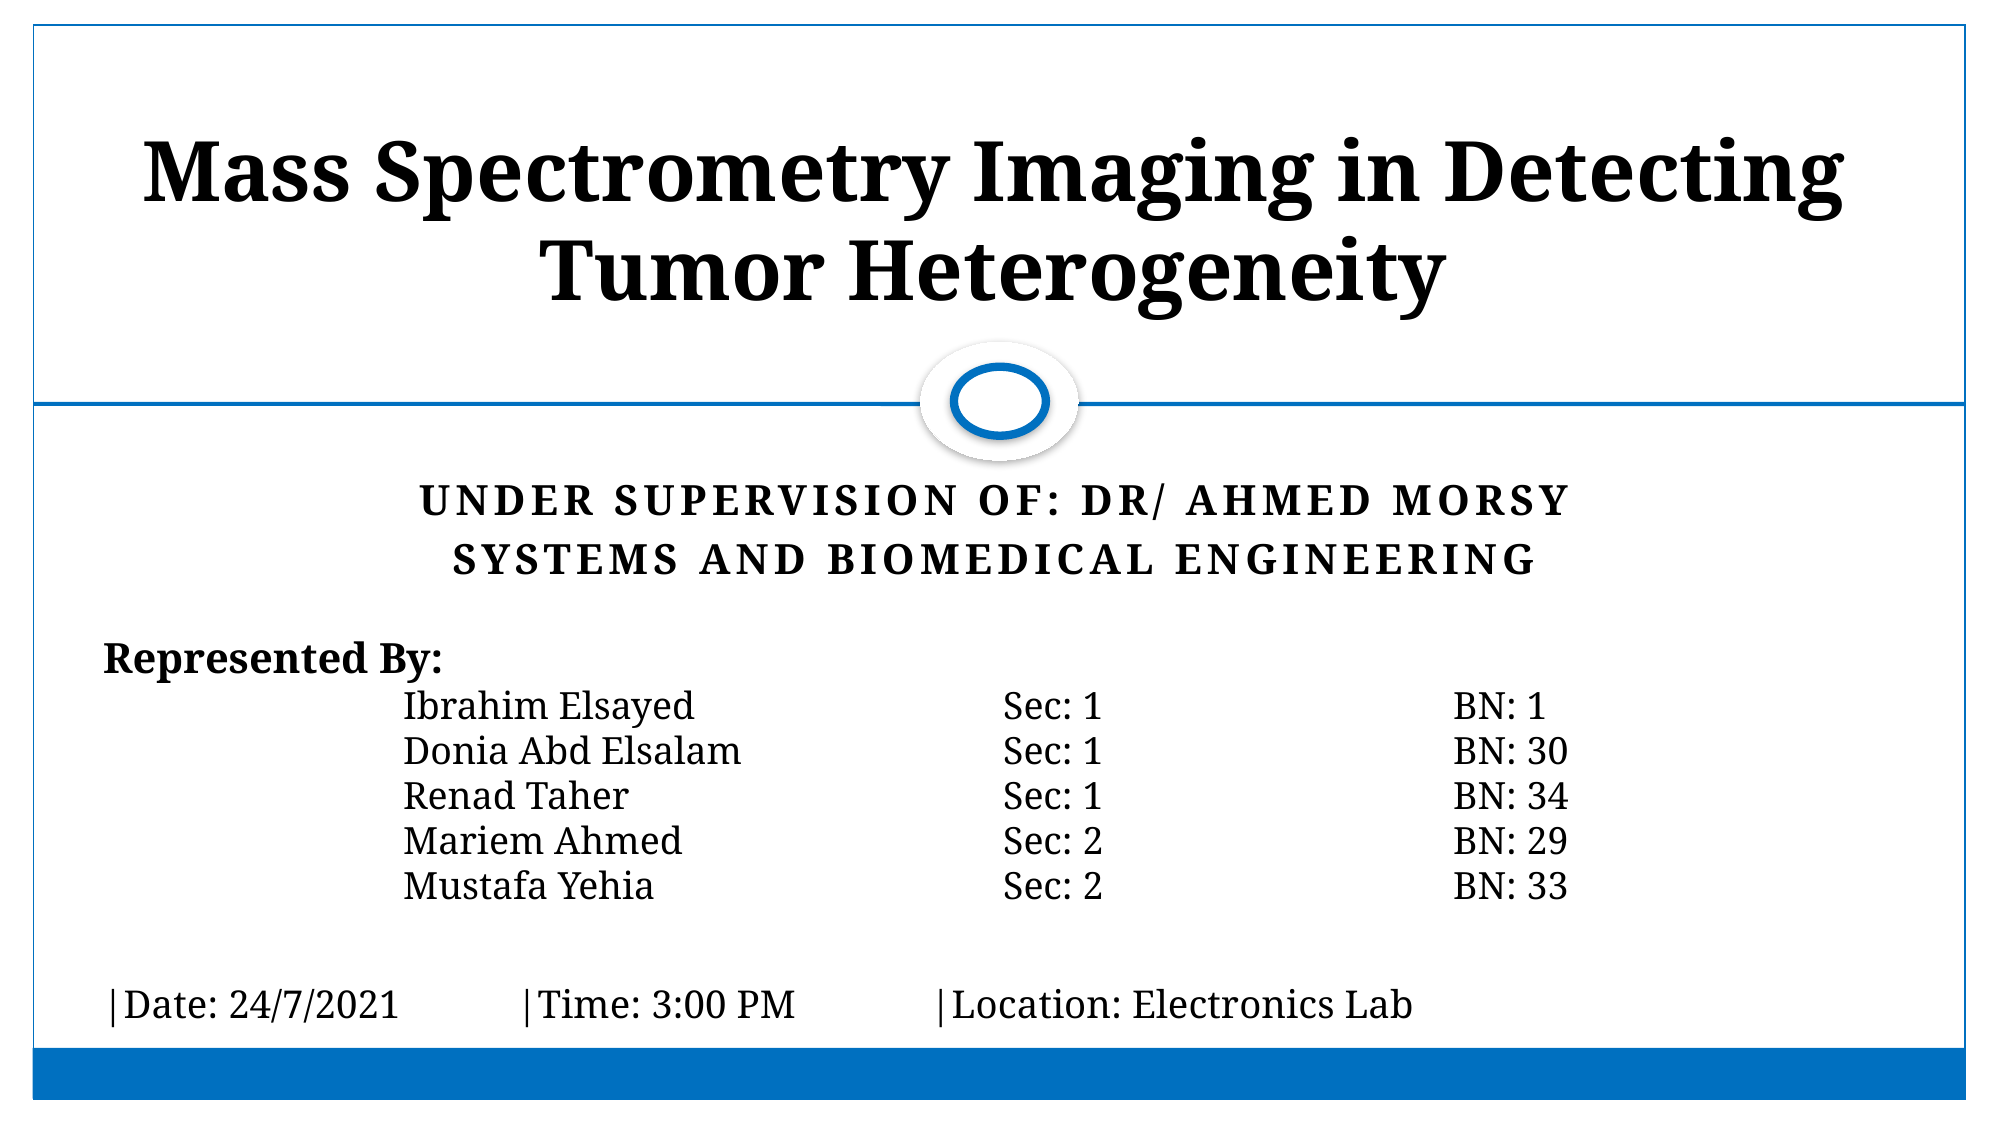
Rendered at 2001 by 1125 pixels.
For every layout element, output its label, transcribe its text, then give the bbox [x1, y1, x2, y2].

text_box |Date: 24/7/2021 |Time: 3:00 PM |Location: Electronics Lab [87, 961, 1913, 1034]
subtitle Under supervision of: Dr/ Ahmed morsy Systems and Biomedical Engineering [87, 466, 1900, 582]
title Mass Spectrometry Imaging in Detecting Tumor Heterogeneity [87, 107, 1900, 325]
text_box Represented By: Ibrahim Elsayed Sec: 1 BN: 1 Donia Abd Elsalam Sec: 1 BN: 30 Renad Taher Sec: 1 BN: 34 Mariem Ahmed Sec: 2 BN: 29 Mustafa Yehia Sec: 2 BN: 33 [88, 624, 1901, 915]
